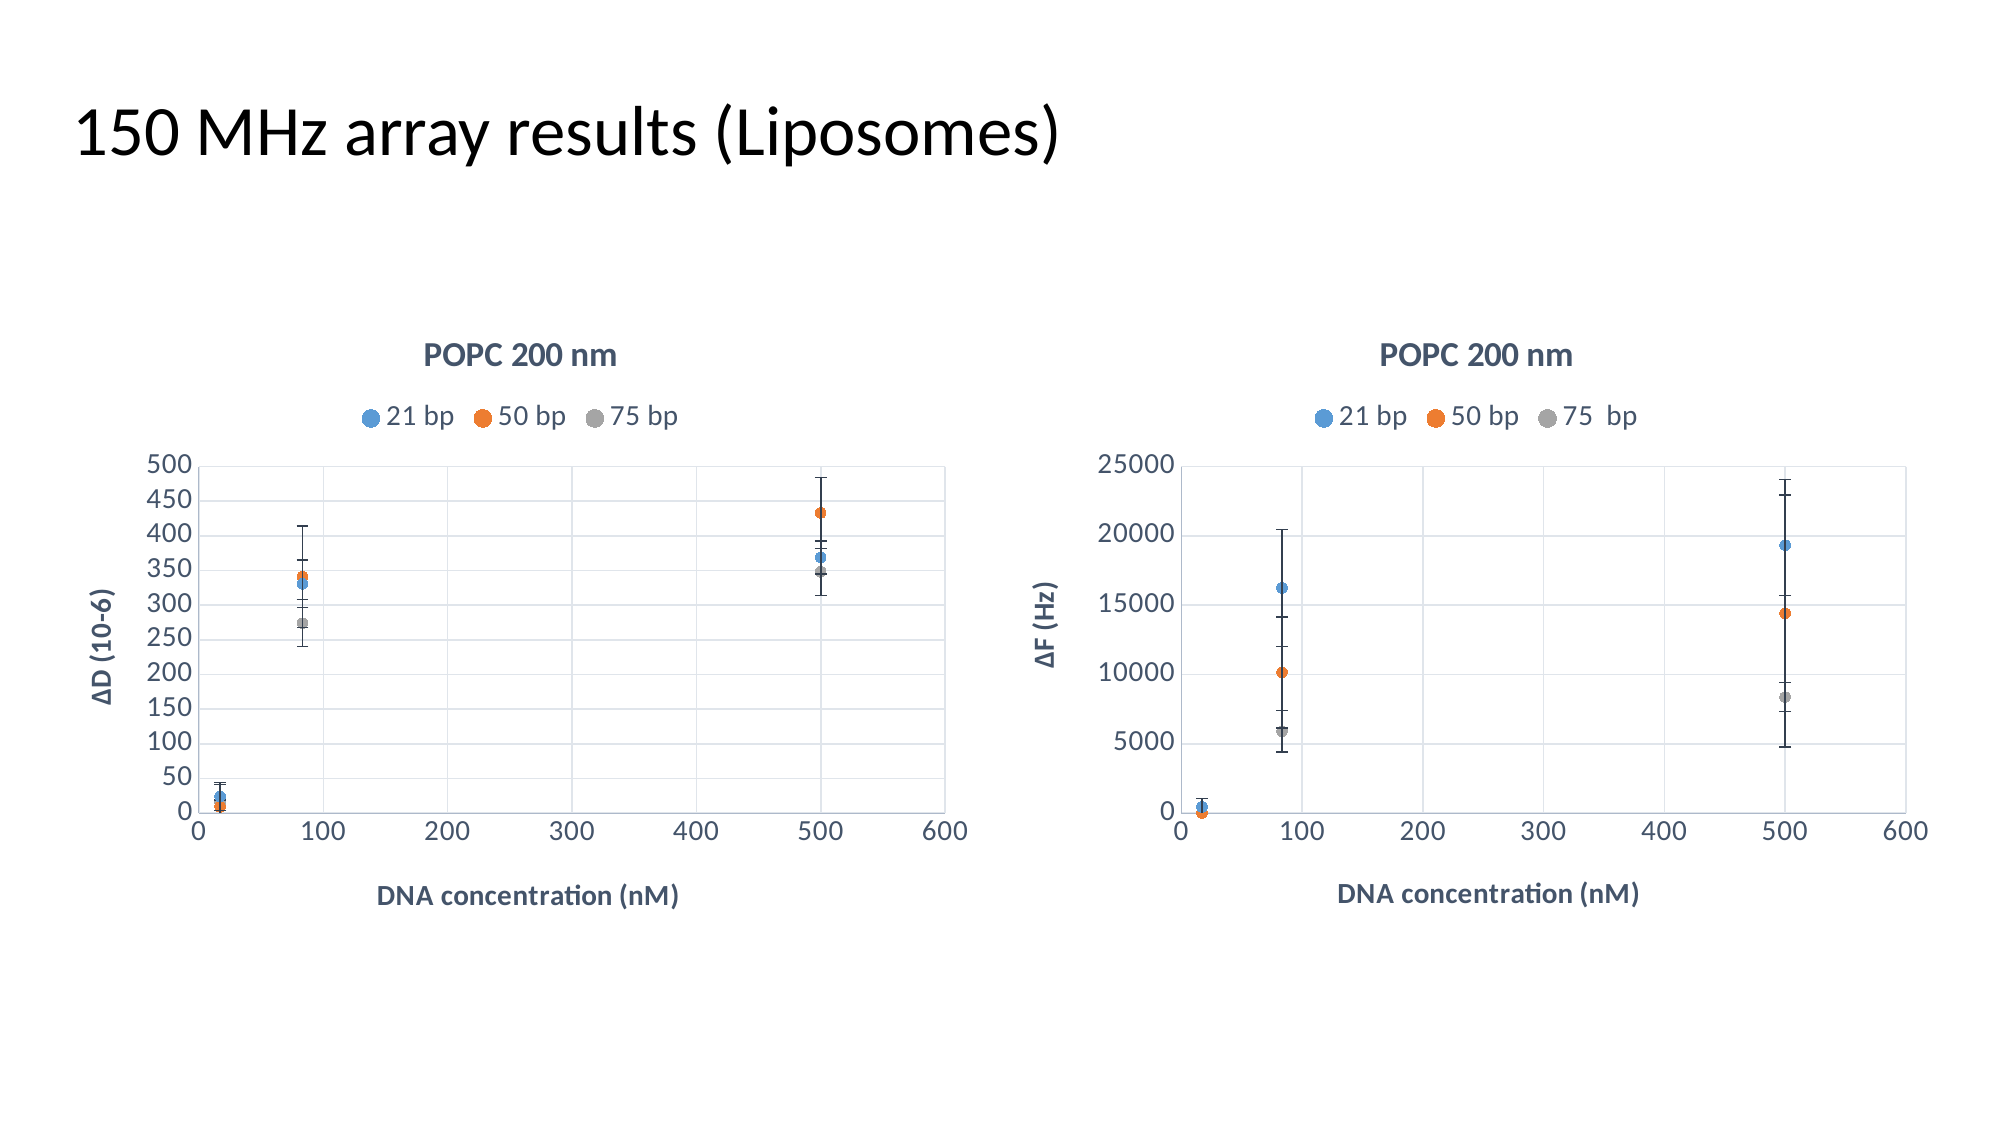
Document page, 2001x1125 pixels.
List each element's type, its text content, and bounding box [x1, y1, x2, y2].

text_box 150 MHz array results (Liposomes) [57, 77, 1078, 177]
chart [1004, 309, 1949, 934]
chart [53, 309, 988, 934]
